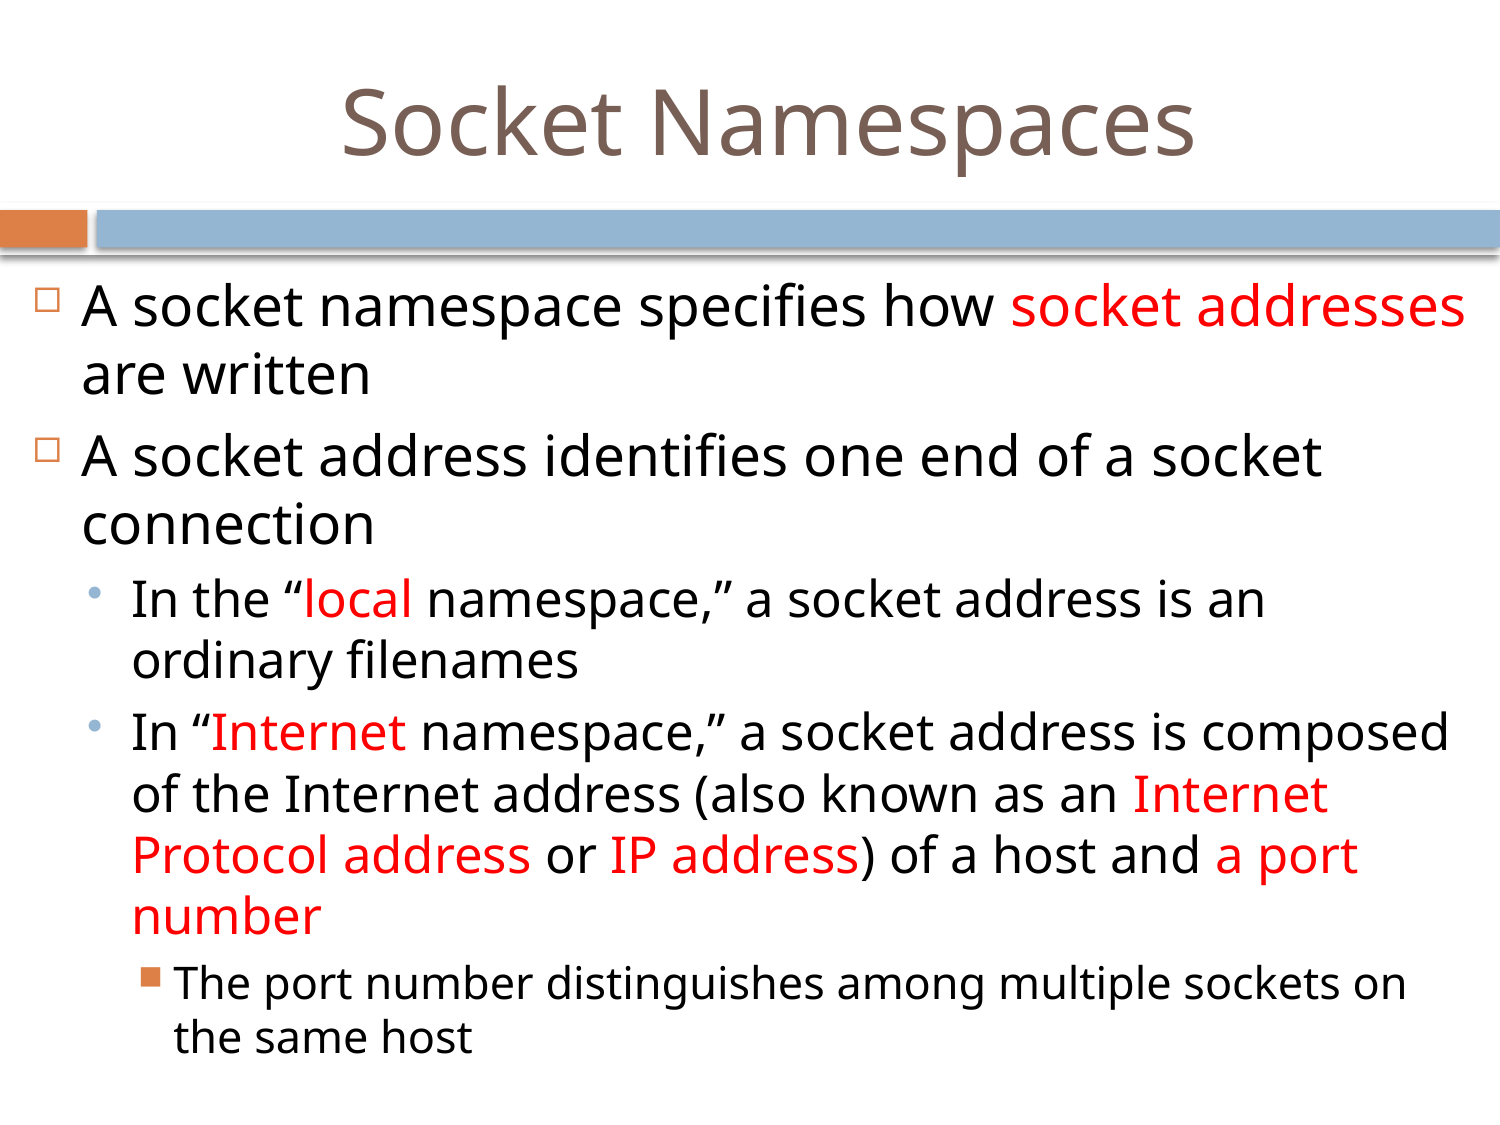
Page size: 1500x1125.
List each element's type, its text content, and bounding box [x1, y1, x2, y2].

list A socket namespace specifies how socket addresses are written A socket address identifies one end of a socket connection In the “local namespace,” a socket address is an ordinary filenames In “Internet namespace,” a socket address is composed of the Internet address (also known as an Internet Protocol address or IP address) of a host and a port number The port number distinguishes among multiple sockets on the same host [17, 262, 1483, 1071]
title Socket Namespaces [100, 37, 1438, 200]
